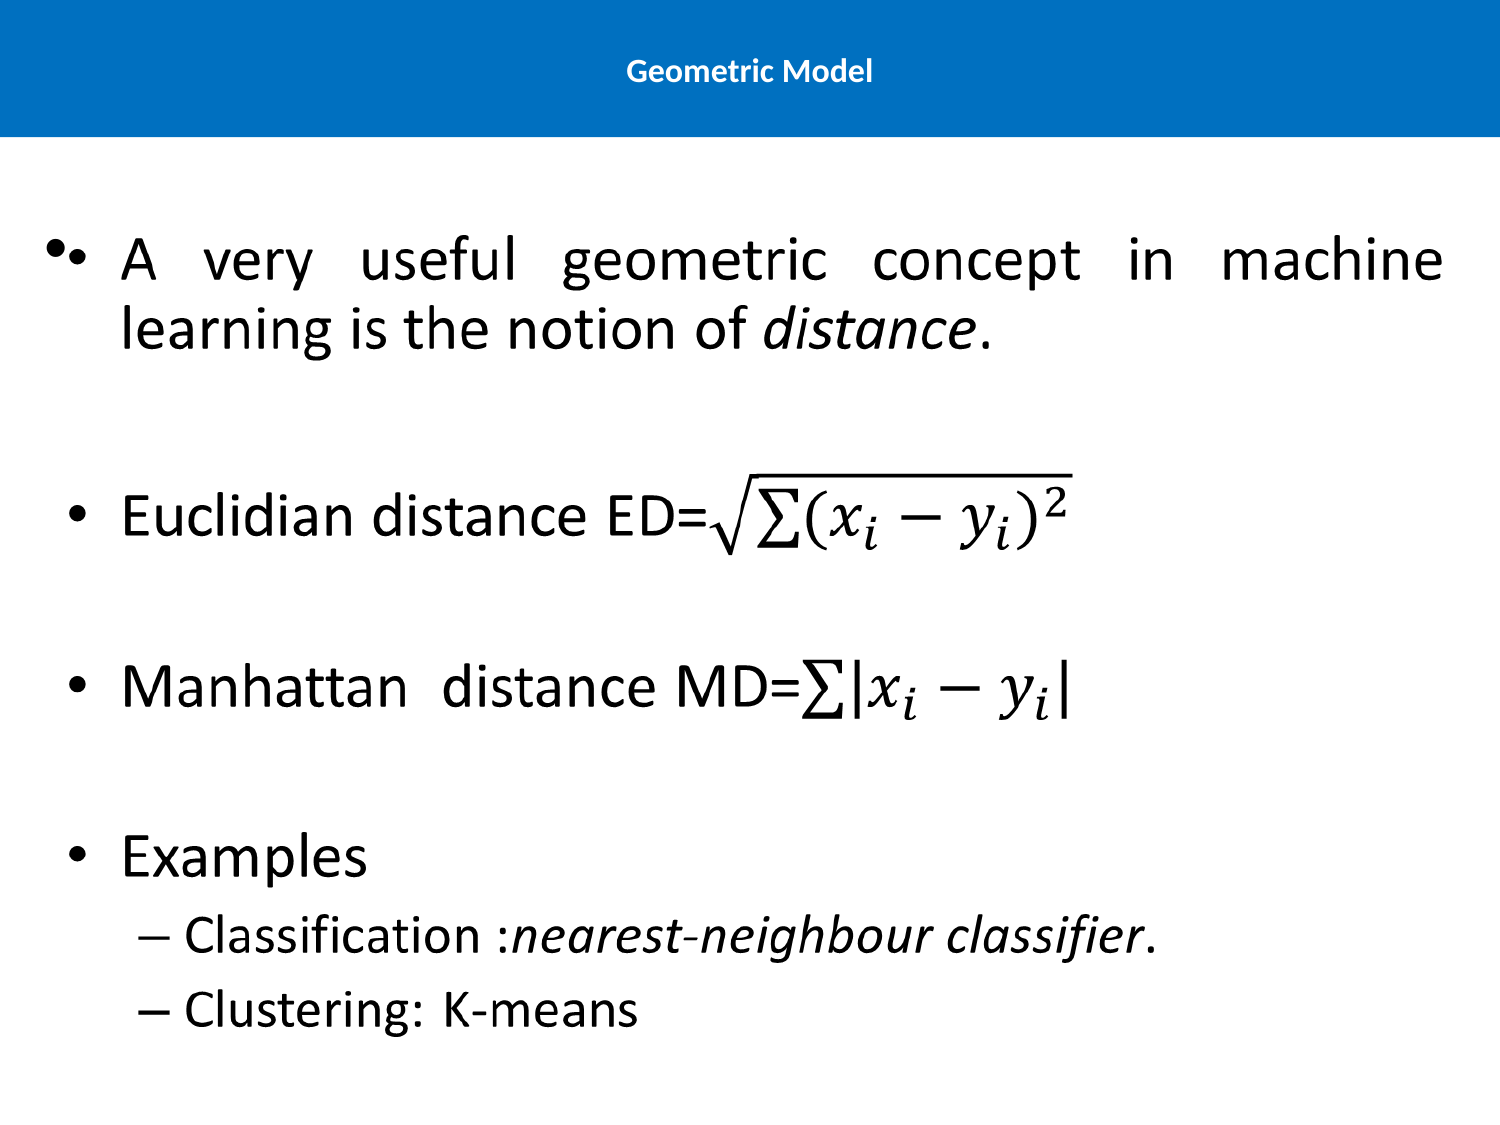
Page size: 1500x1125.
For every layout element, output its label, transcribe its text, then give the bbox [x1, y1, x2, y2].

title Geometric Model [0, 0, 1500, 138]
list [29, 200, 1483, 1076]
